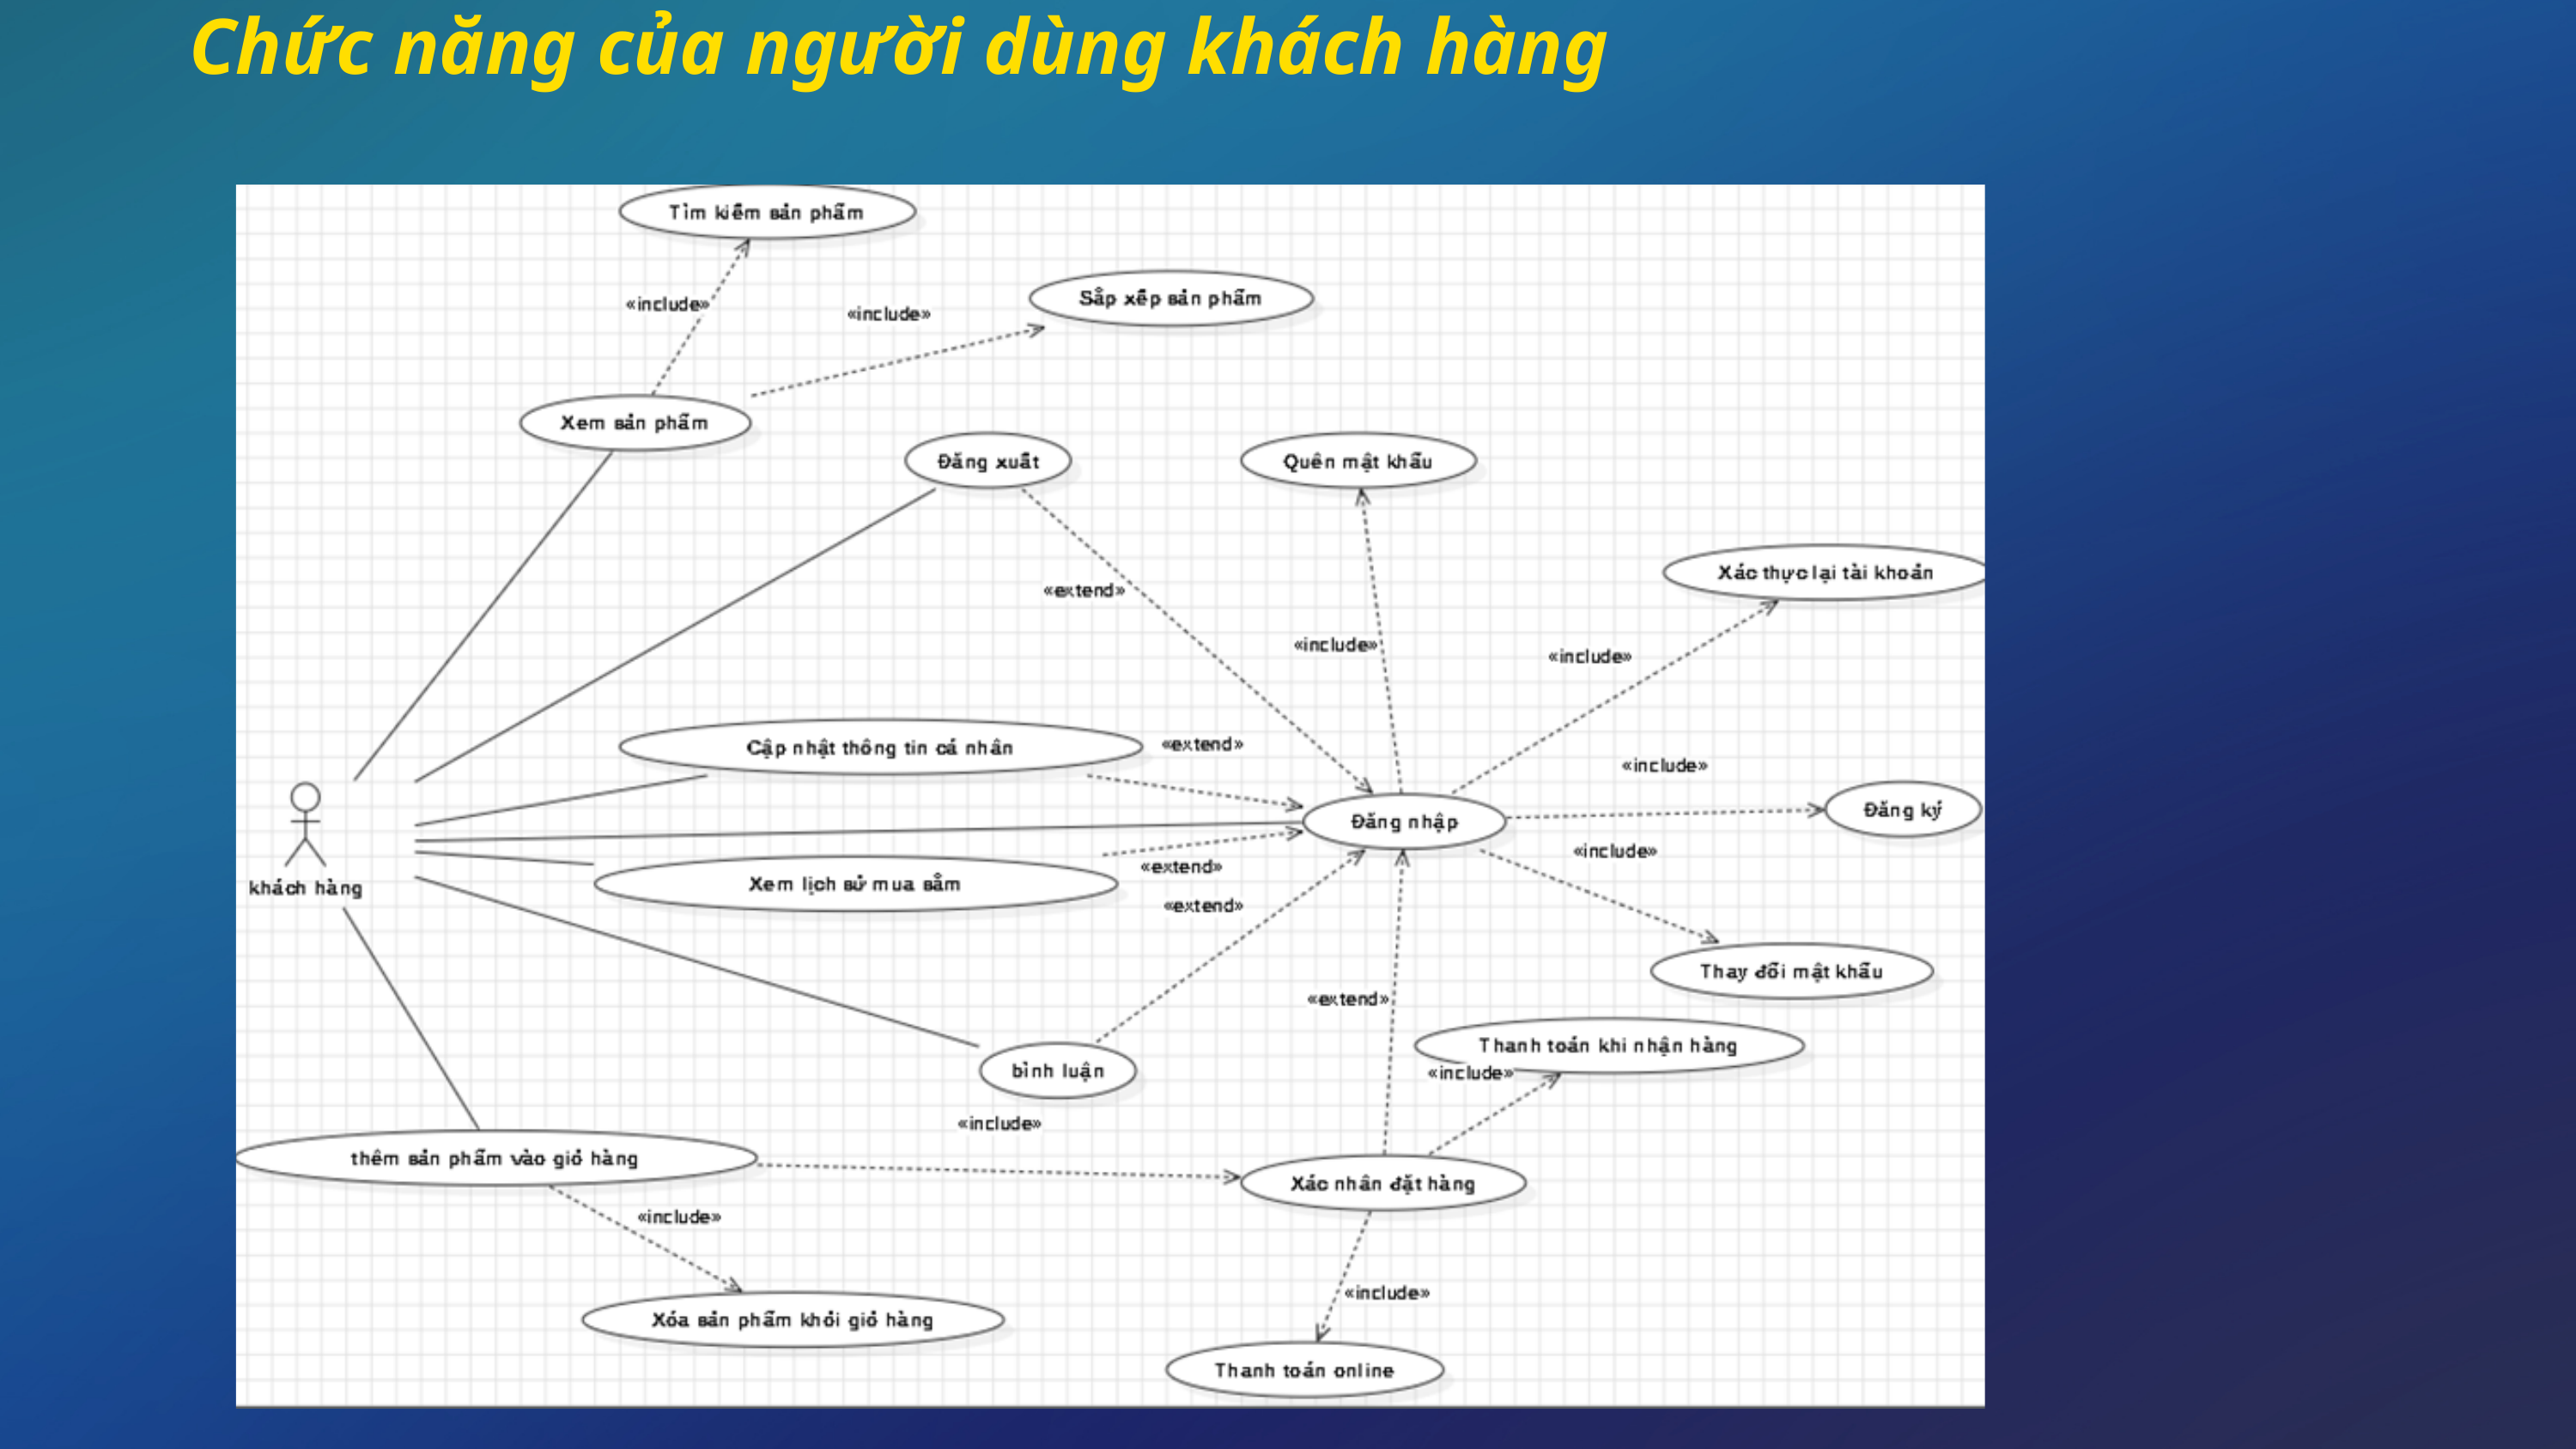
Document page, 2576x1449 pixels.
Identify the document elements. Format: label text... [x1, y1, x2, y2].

text_box [0, 0, 2576, 1449]
text_box [235, 185, 1985, 1409]
text_box Chức năng của người dùng khách hàng [0, 0, 1800, 90]
